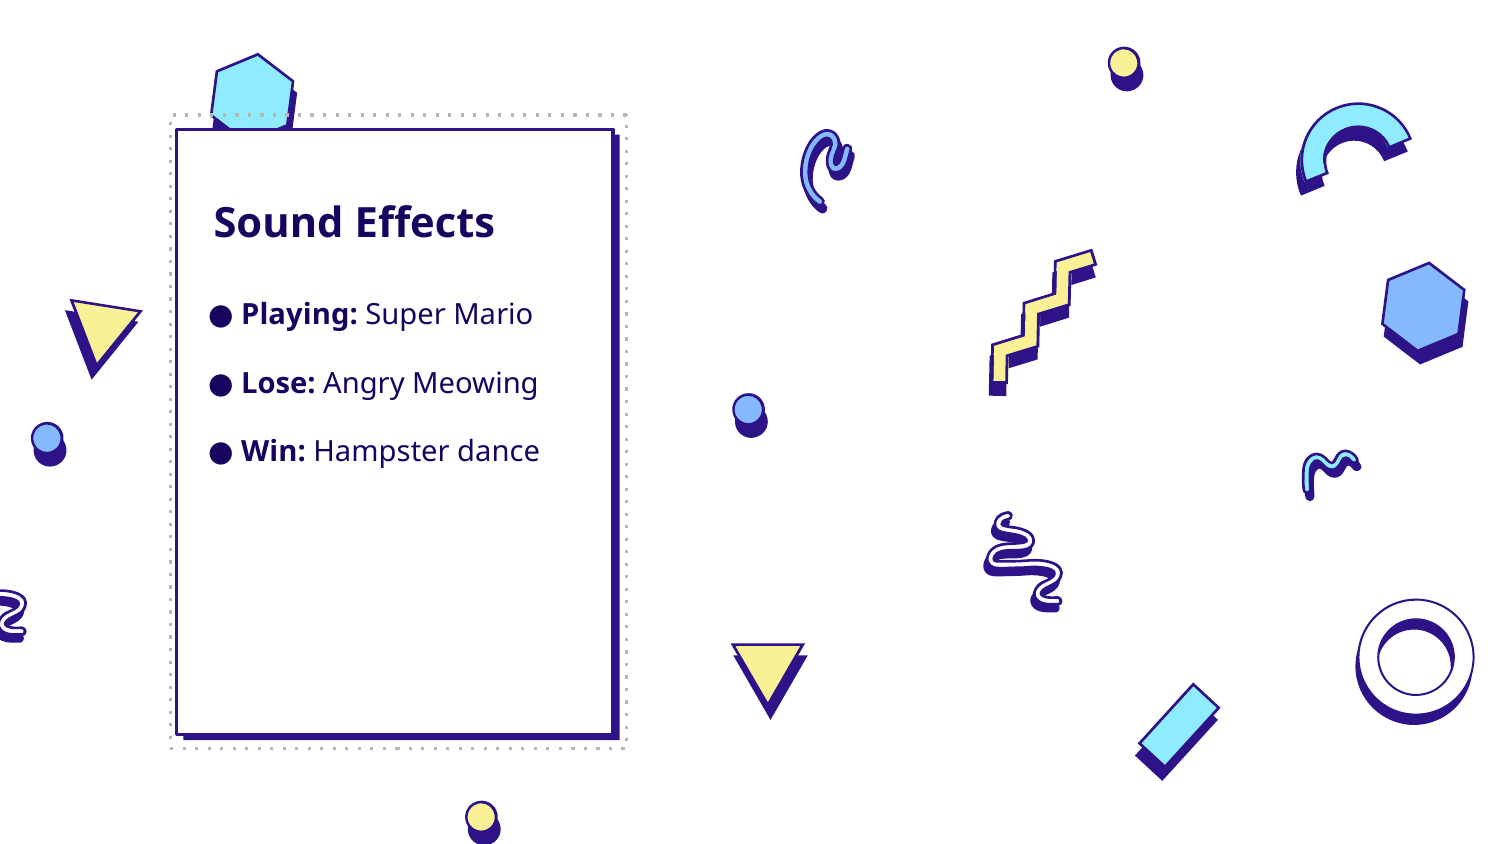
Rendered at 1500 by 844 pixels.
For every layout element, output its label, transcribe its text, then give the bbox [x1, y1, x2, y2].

title Sound Effects [198, 181, 574, 276]
text_box [170, 114, 627, 749]
list ● Playing: Super Mario ● Lose: Angry Meowing ● Win: Hampster dance [193, 280, 604, 583]
